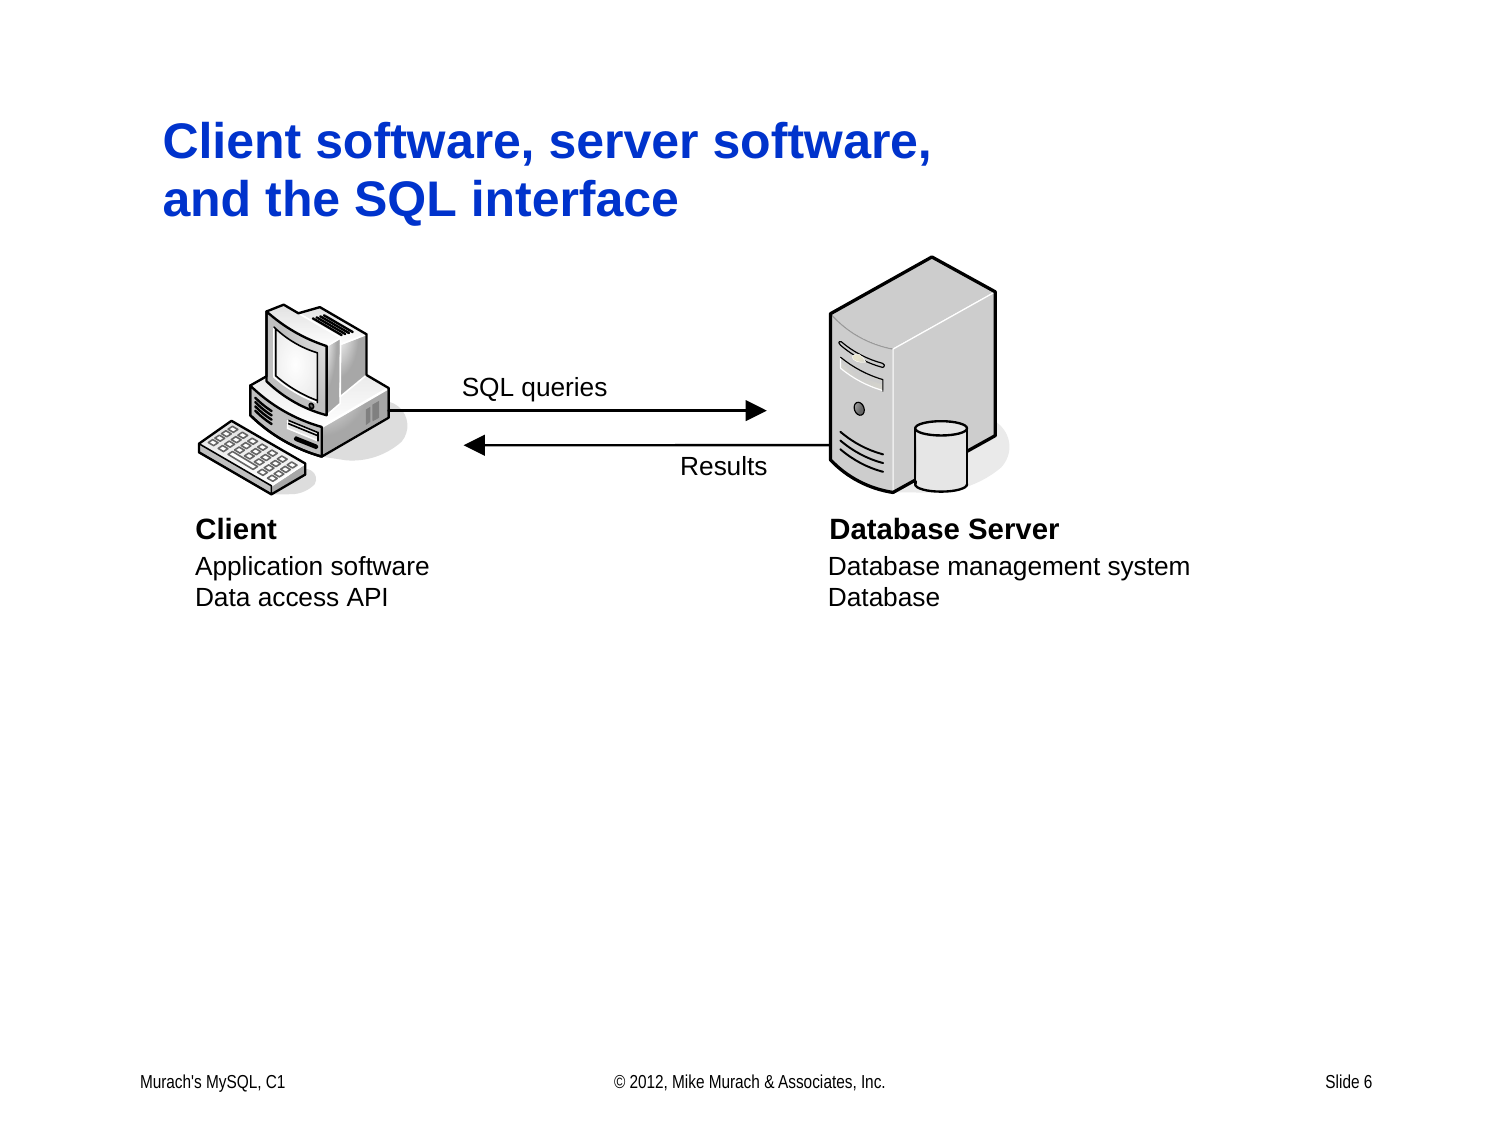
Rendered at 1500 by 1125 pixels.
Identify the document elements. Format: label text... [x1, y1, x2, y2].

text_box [162, 249, 1427, 651]
slide_number Slide 6 [1074, 1024, 1388, 1101]
footer © 2012, Mike Murach & Associates, Inc. [474, 1024, 1026, 1101]
slide_number Murach's MySQL, C1 [124, 1024, 451, 1101]
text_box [162, 112, 1371, 240]
